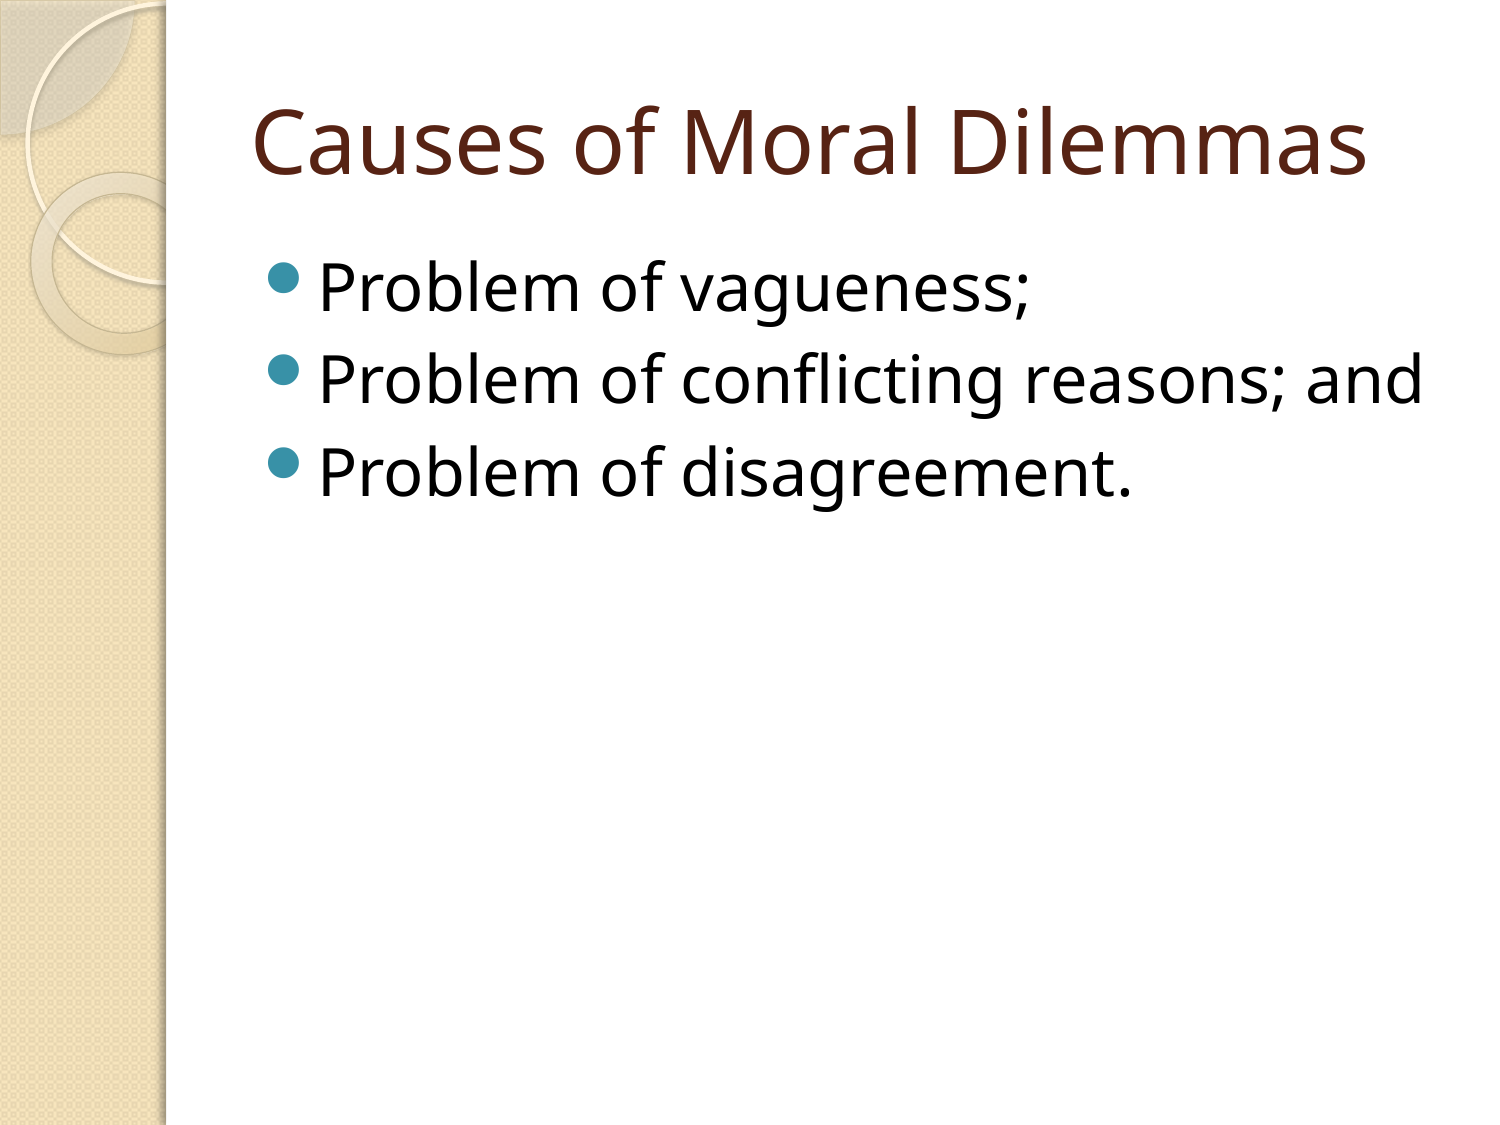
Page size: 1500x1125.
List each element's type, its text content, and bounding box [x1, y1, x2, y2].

list Problem of vagueness; Problem of conflicting reasons; and Problem of disagreement. [235, 237, 1466, 1025]
title Causes of Moral Dilemmas [235, 45, 1466, 233]
